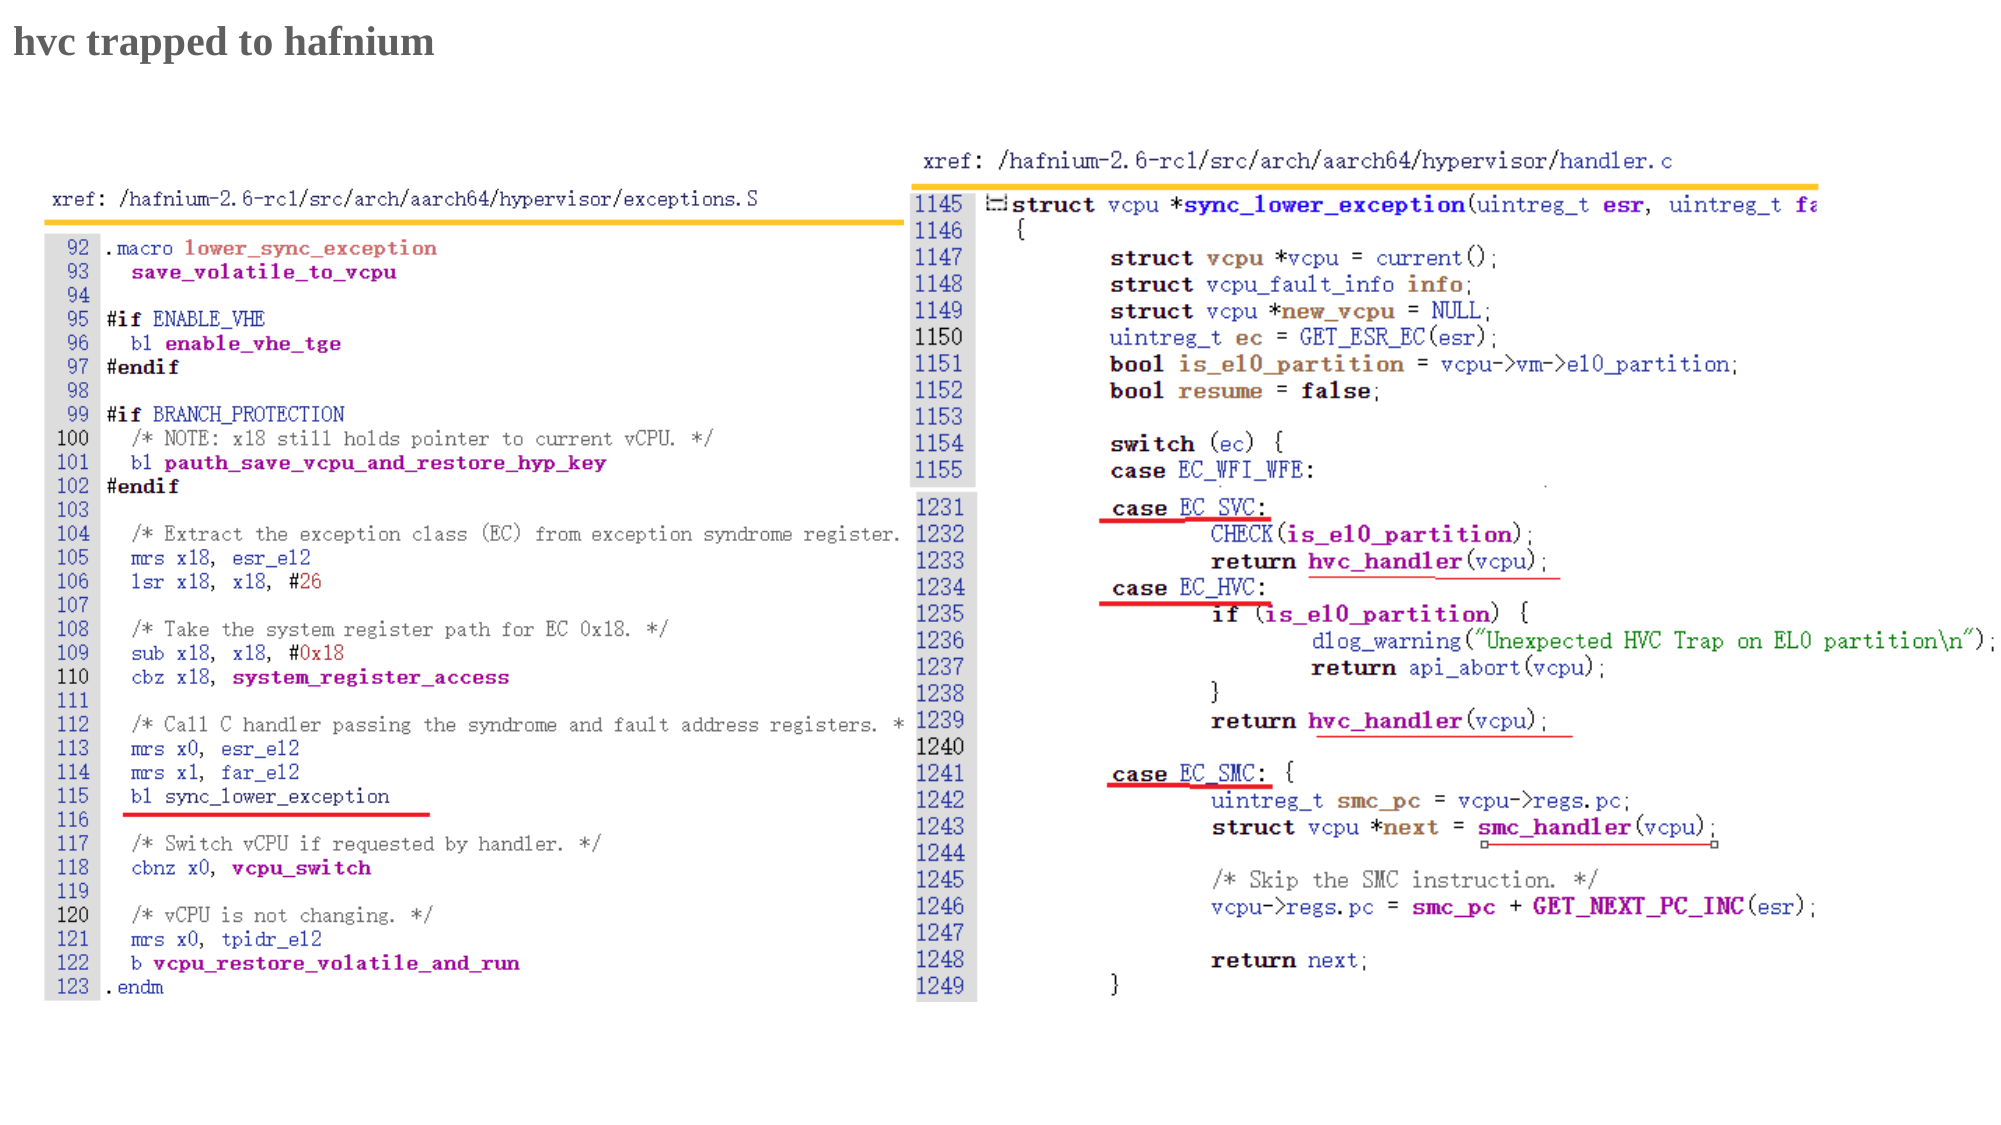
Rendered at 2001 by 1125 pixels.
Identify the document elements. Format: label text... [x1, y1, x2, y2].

text_box hvc trapped to hafnium [0, 6, 609, 72]
picture [38, 145, 2000, 1006]
